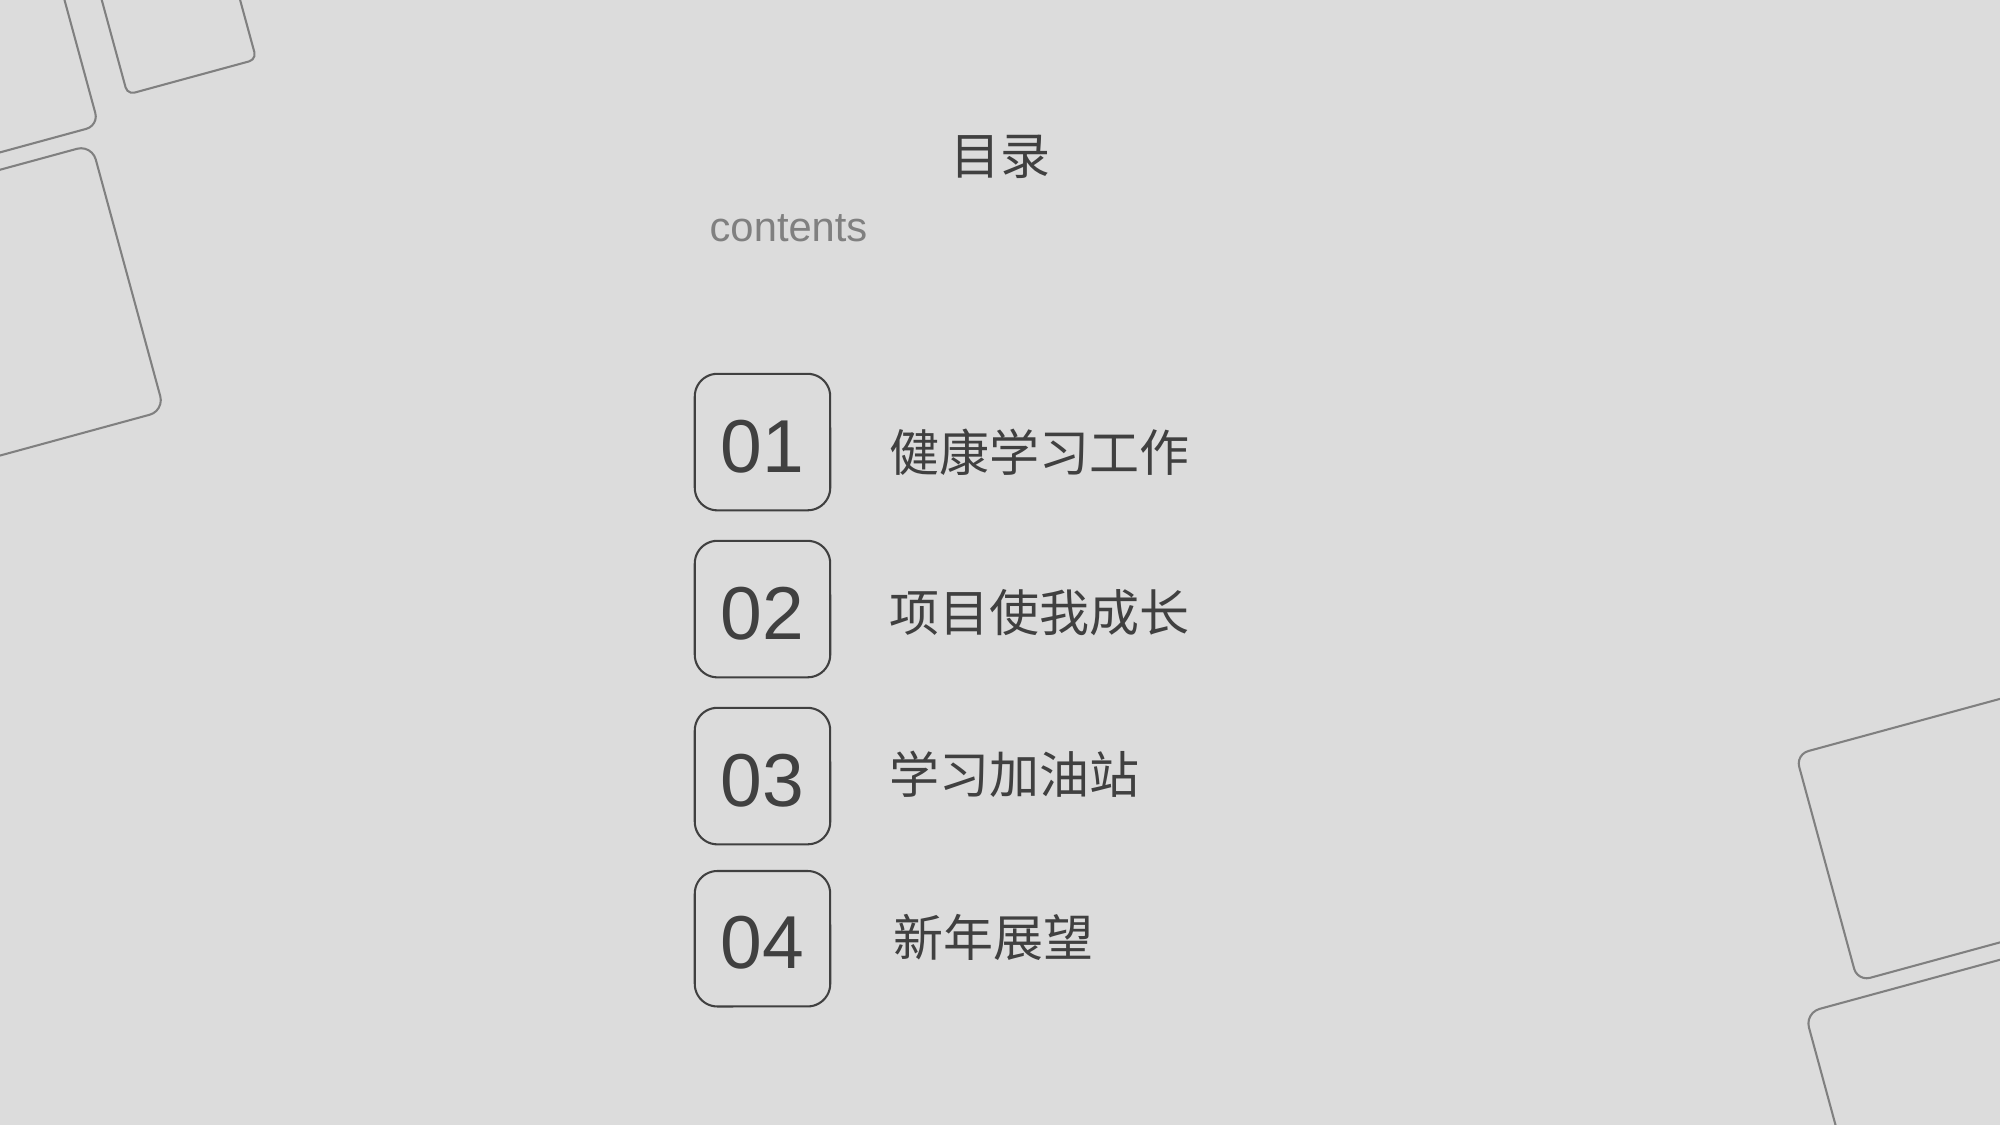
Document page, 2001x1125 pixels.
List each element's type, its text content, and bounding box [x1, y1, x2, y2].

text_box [1796, 574, 2000, 1125]
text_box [0, 0, 226, 449]
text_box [694, 100, 1306, 250]
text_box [694, 408, 1341, 1007]
text_box 01 [693, 372, 832, 492]
